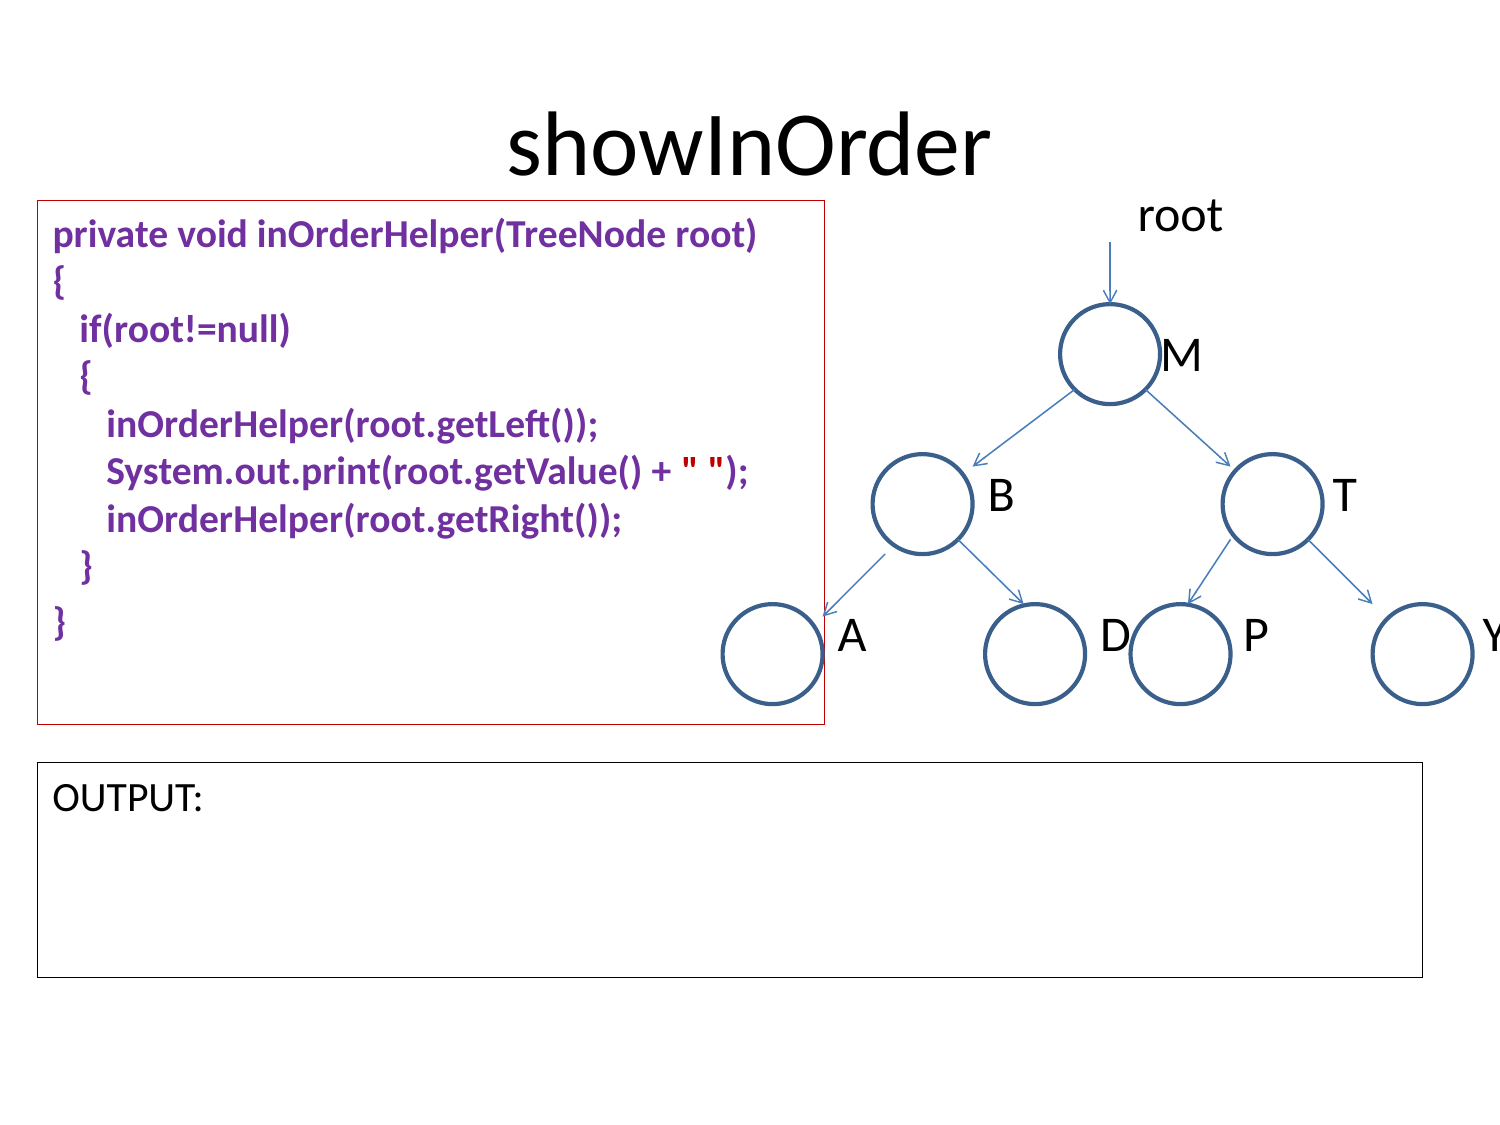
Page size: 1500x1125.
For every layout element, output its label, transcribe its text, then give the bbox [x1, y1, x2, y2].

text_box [972, 389, 1075, 467]
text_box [1145, 389, 1231, 467]
text_box [1370, 602, 1475, 707]
title showInOrder [75, 45, 1425, 200]
text_box [870, 452, 975, 557]
text_box [983, 602, 1088, 707]
list private void inOrderHelper(TreeNode root) { if(root!=null) { inOrderHelper(root.getLeft()); System.out.print(root.getValue() + " "); inOrderHelper(root.getRight()); } } [37, 200, 447, 725]
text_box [957, 539, 1024, 605]
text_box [1187, 539, 1231, 605]
text_box [720, 602, 825, 707]
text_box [1307, 539, 1373, 605]
text_box OUTPUT: [37, 762, 1423, 978]
text_box root M B T A D P Y [447, 104, 1500, 779]
text_box [1058, 302, 1163, 407]
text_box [822, 553, 886, 617]
text_box [1220, 452, 1325, 557]
text_box [1128, 602, 1233, 707]
